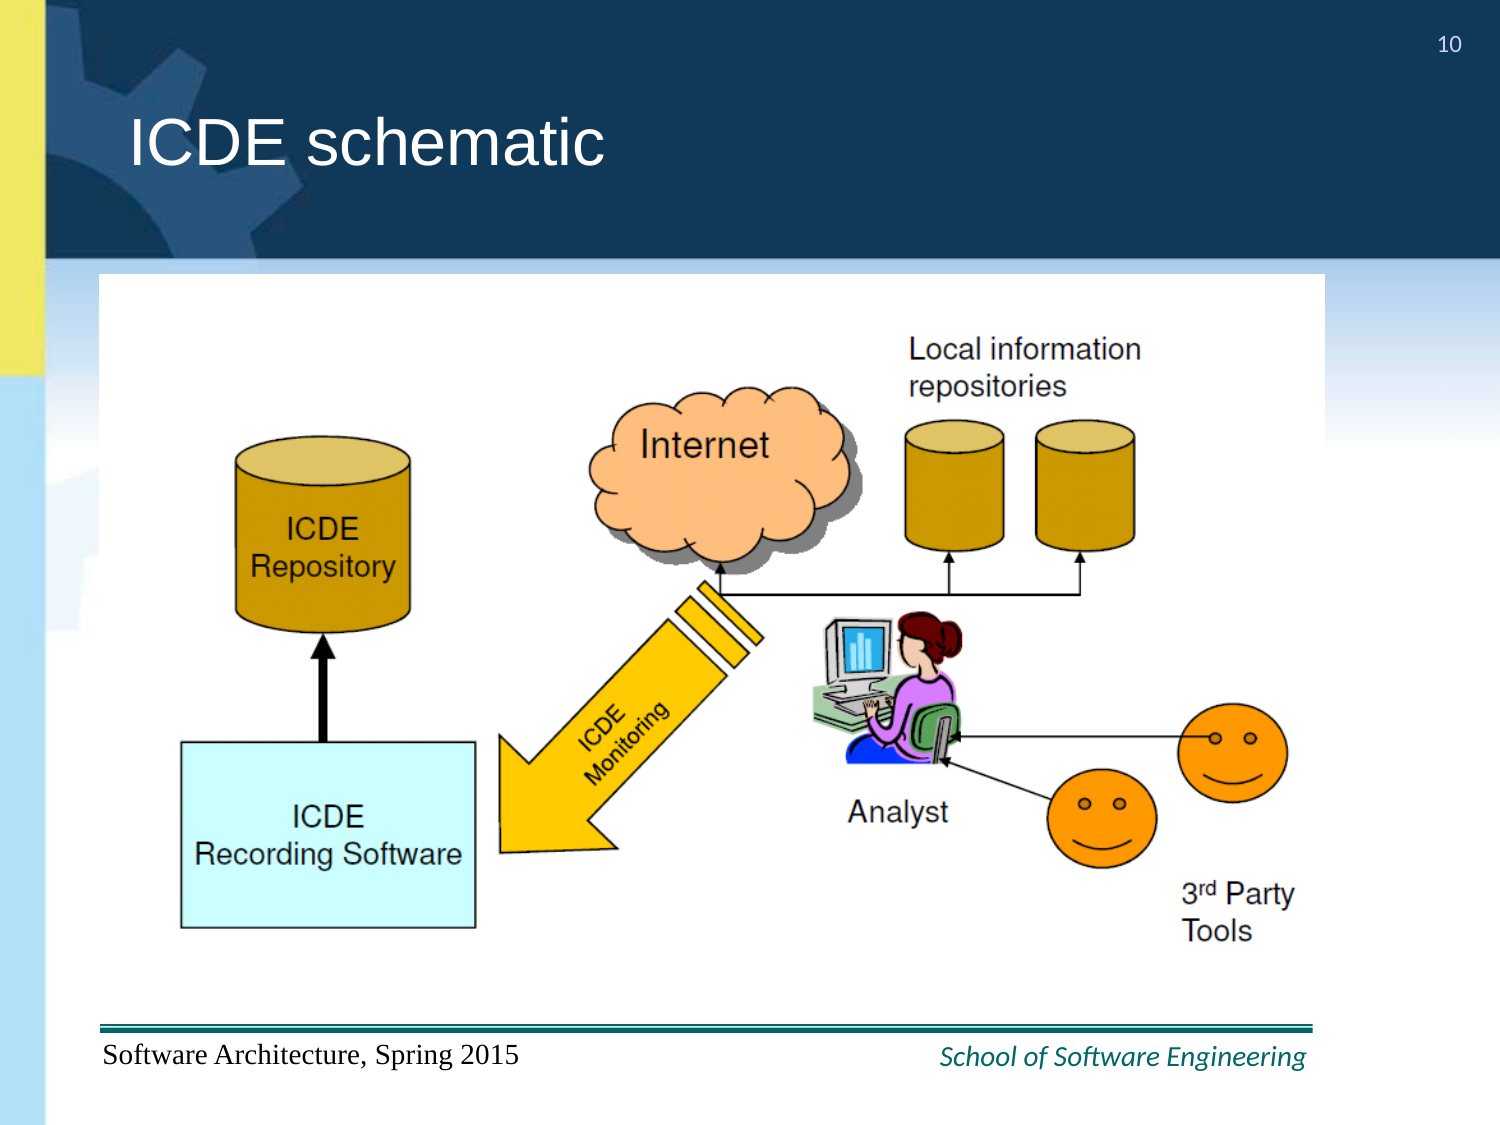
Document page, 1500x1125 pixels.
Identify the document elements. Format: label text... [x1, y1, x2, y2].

title ICDE schematic [75, 45, 1425, 233]
picture [0, 0, 1500, 1125]
